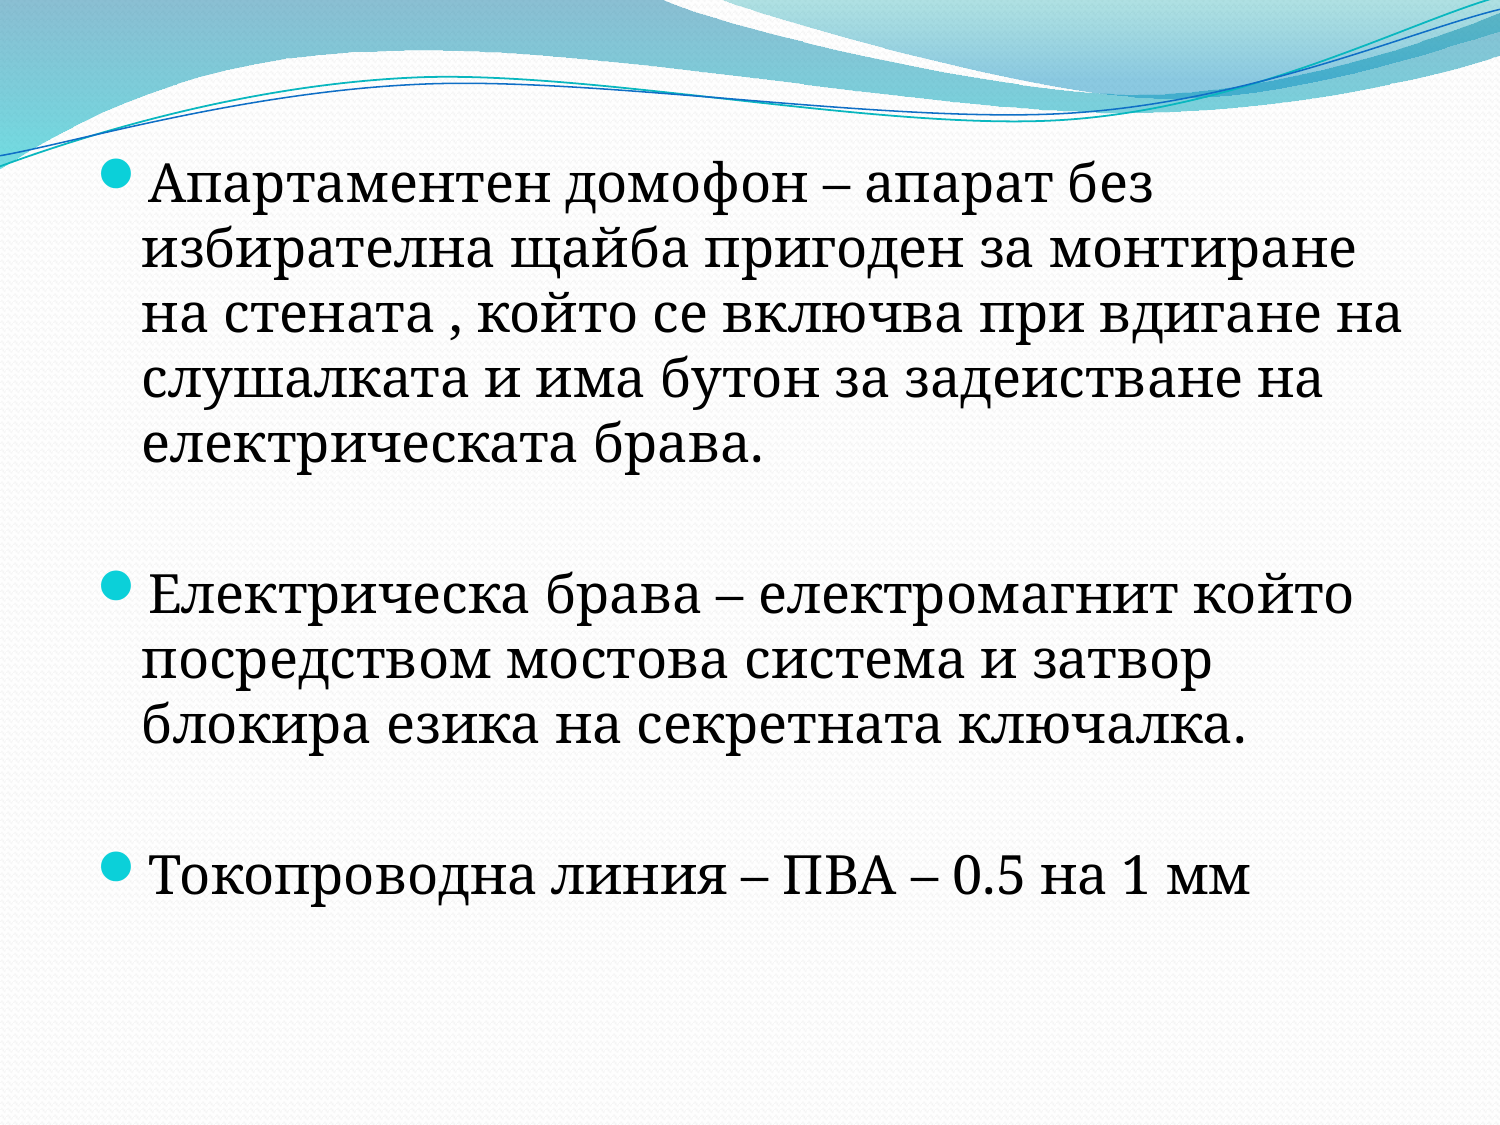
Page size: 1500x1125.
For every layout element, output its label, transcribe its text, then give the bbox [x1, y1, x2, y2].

list Апартаментен домофон – апарат без избирателна щайба пригоден за монтиране на стената , който се включва при вдигане на слушалката и има бутон за задеистване на електрическата брава. Електрическа брава – електромагнит който посредством мостова система и затвор блокира езика на секретната ключалка. Токопроводна линия – ПВА – 0.5 на 1 мм [82, 140, 1432, 861]
